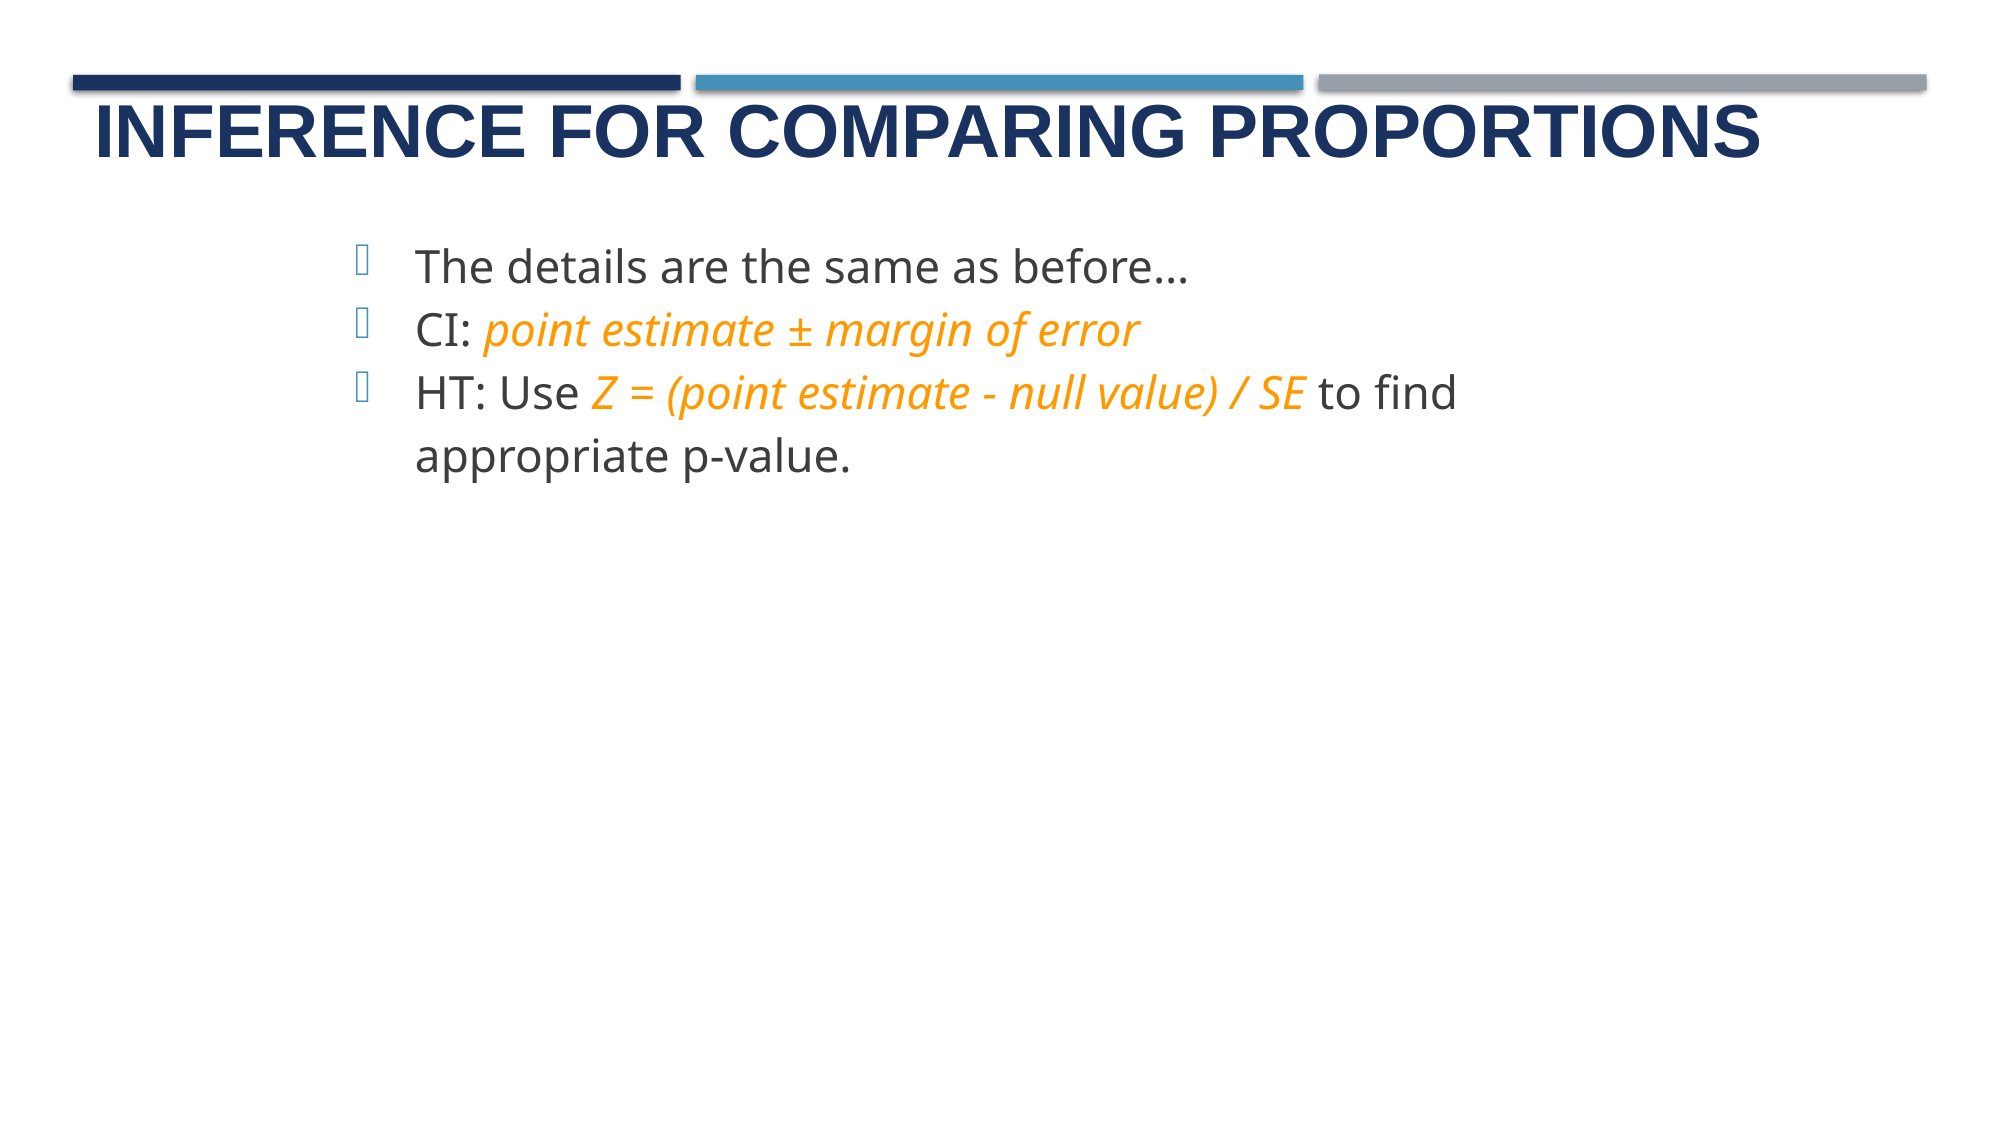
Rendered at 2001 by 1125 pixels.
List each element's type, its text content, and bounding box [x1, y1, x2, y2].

list The details are the same as before… CI: point estimate ± margin of error HT: Use Z = (point estimate - null value) / SE to find appropriate p-value. [325, 214, 1609, 499]
title Inference for comparing proportions [79, 0, 1919, 188]
